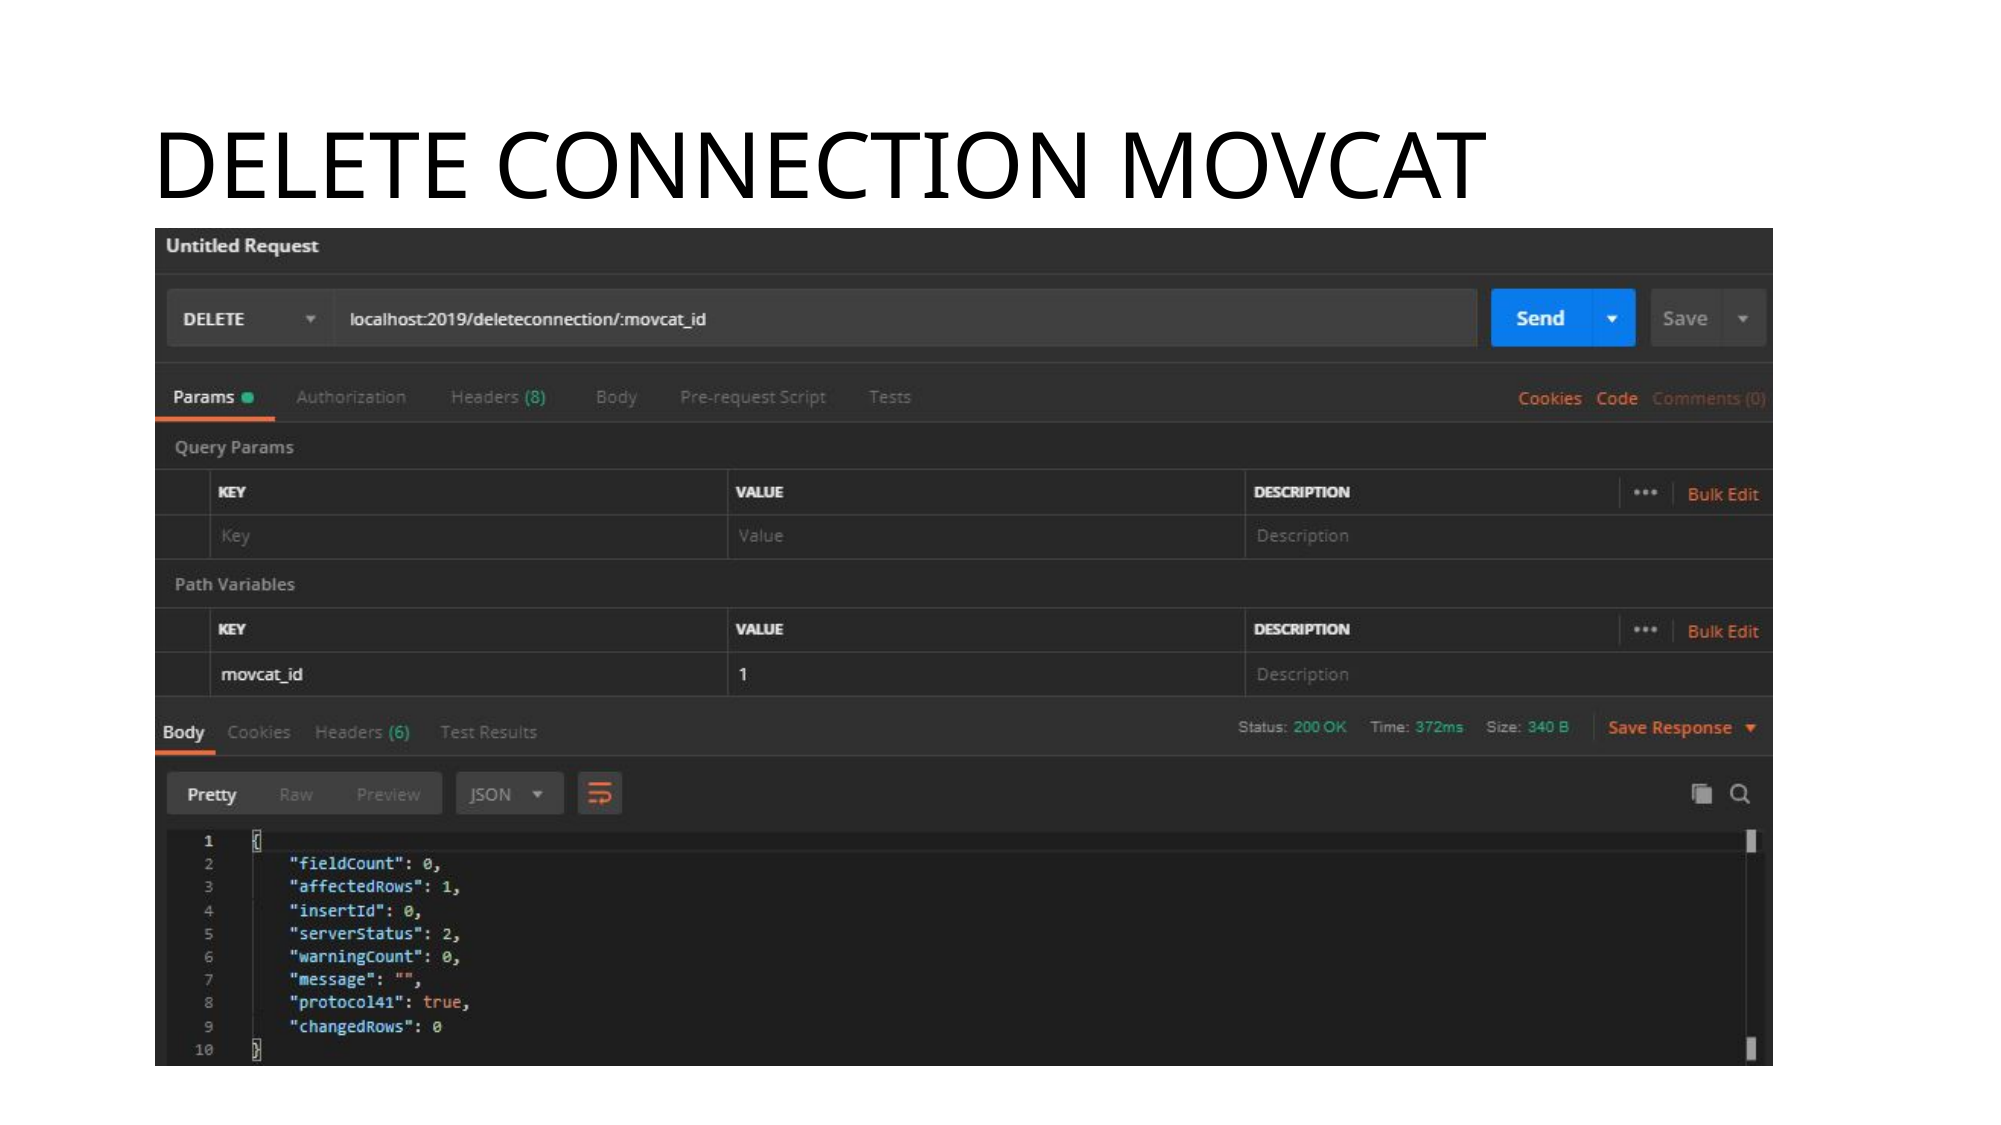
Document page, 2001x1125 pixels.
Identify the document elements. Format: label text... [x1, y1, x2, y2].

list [155, 228, 1773, 1066]
title DELETE CONNECTION MOVCAT [137, 59, 1863, 278]
